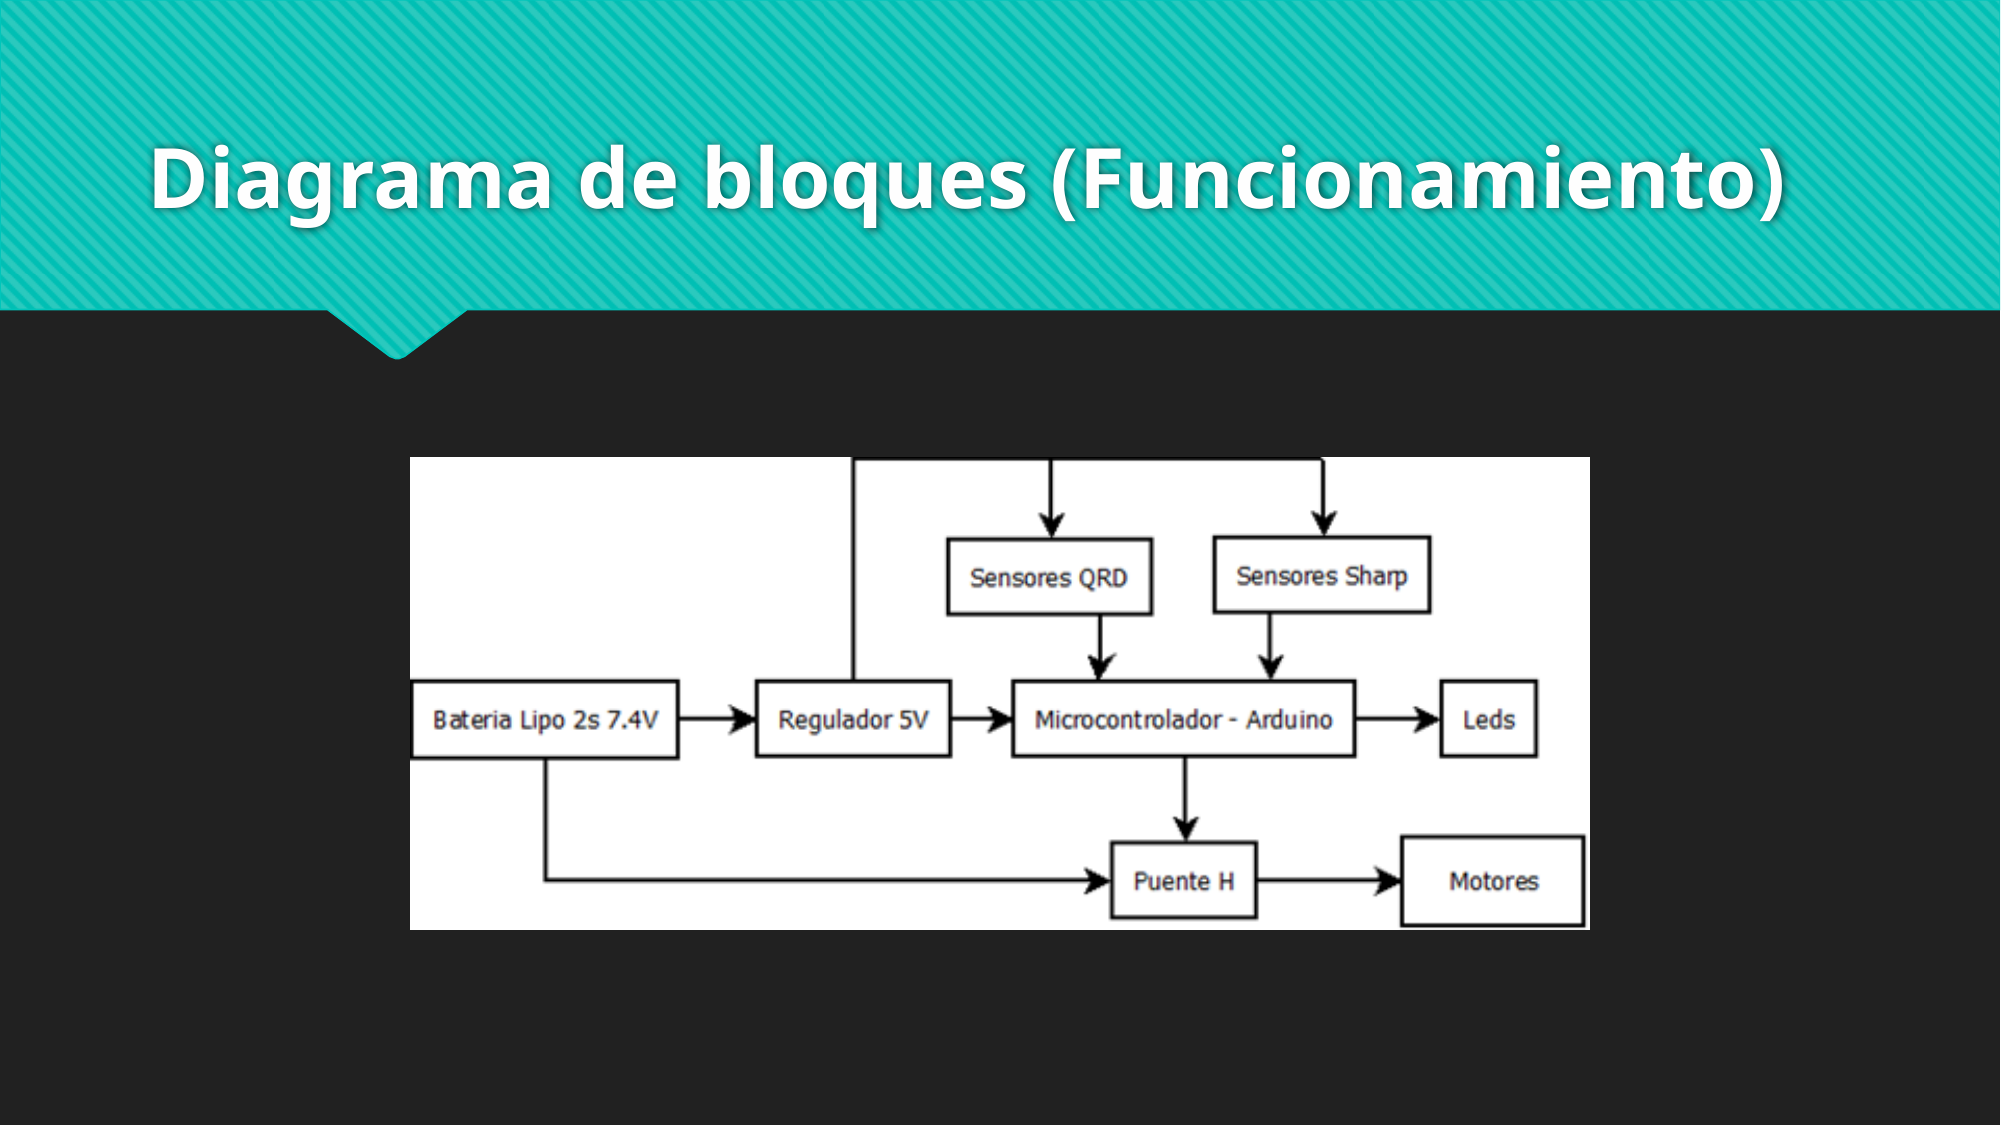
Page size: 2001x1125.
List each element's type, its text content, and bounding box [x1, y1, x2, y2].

title Diagrama de bloques (Funcionamiento) [132, 73, 1868, 233]
picture [409, 457, 1590, 931]
